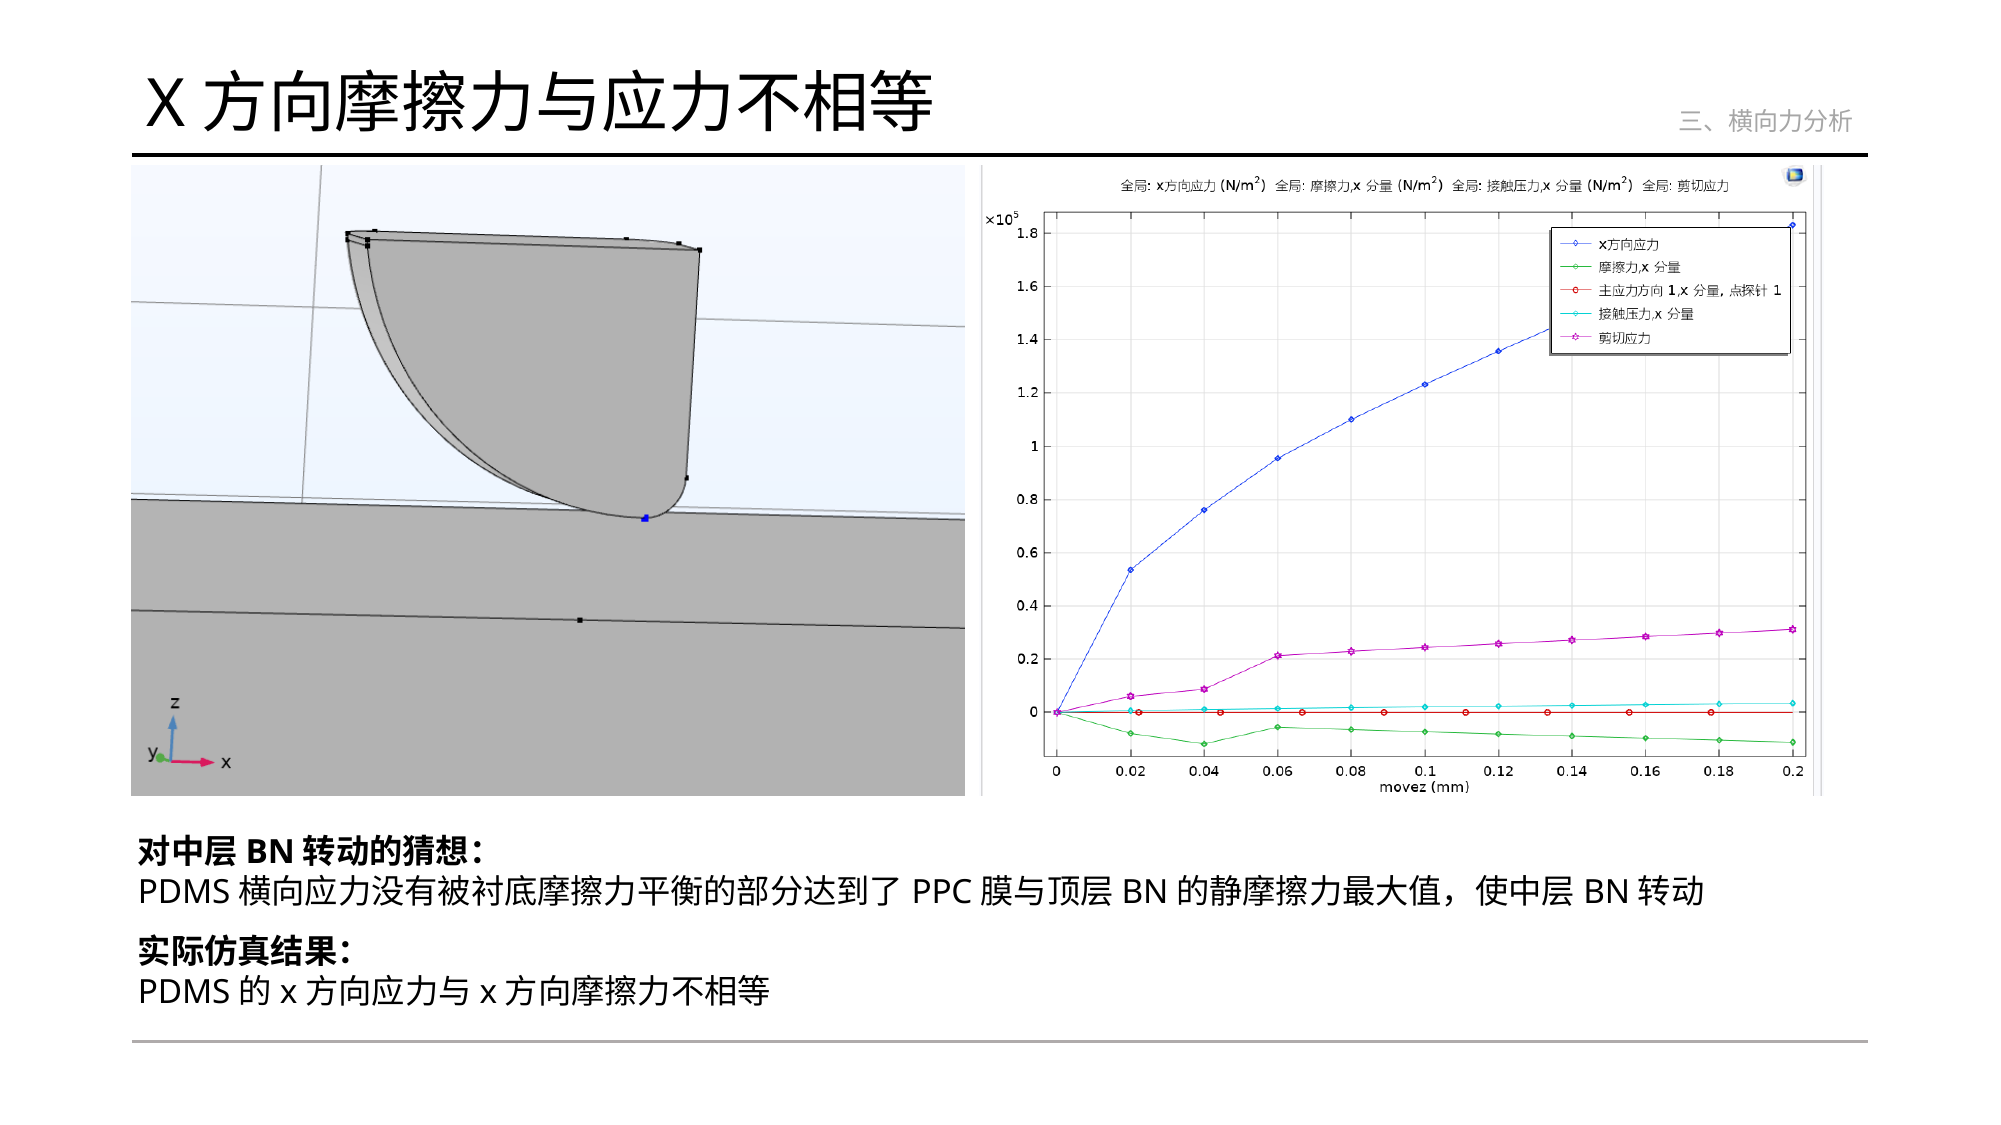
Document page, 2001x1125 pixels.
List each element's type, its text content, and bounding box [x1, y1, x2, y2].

text_box 实际仿真结果： PDMS的x方向应力与x方向摩擦力不相等 [123, 923, 1969, 1018]
text_box X方向摩擦力与应力不相等 [131, 52, 1270, 148]
text_box 三、横向力分析 [1333, 97, 1869, 143]
picture [131, 165, 965, 796]
text_box 对中层BN转动的猜想： PDMS横向应力没有被衬底摩擦力平衡的部分达到了PPC膜与顶层BN的静摩擦力最大值，使中层BN转动 [123, 822, 1969, 918]
picture [979, 165, 1825, 796]
